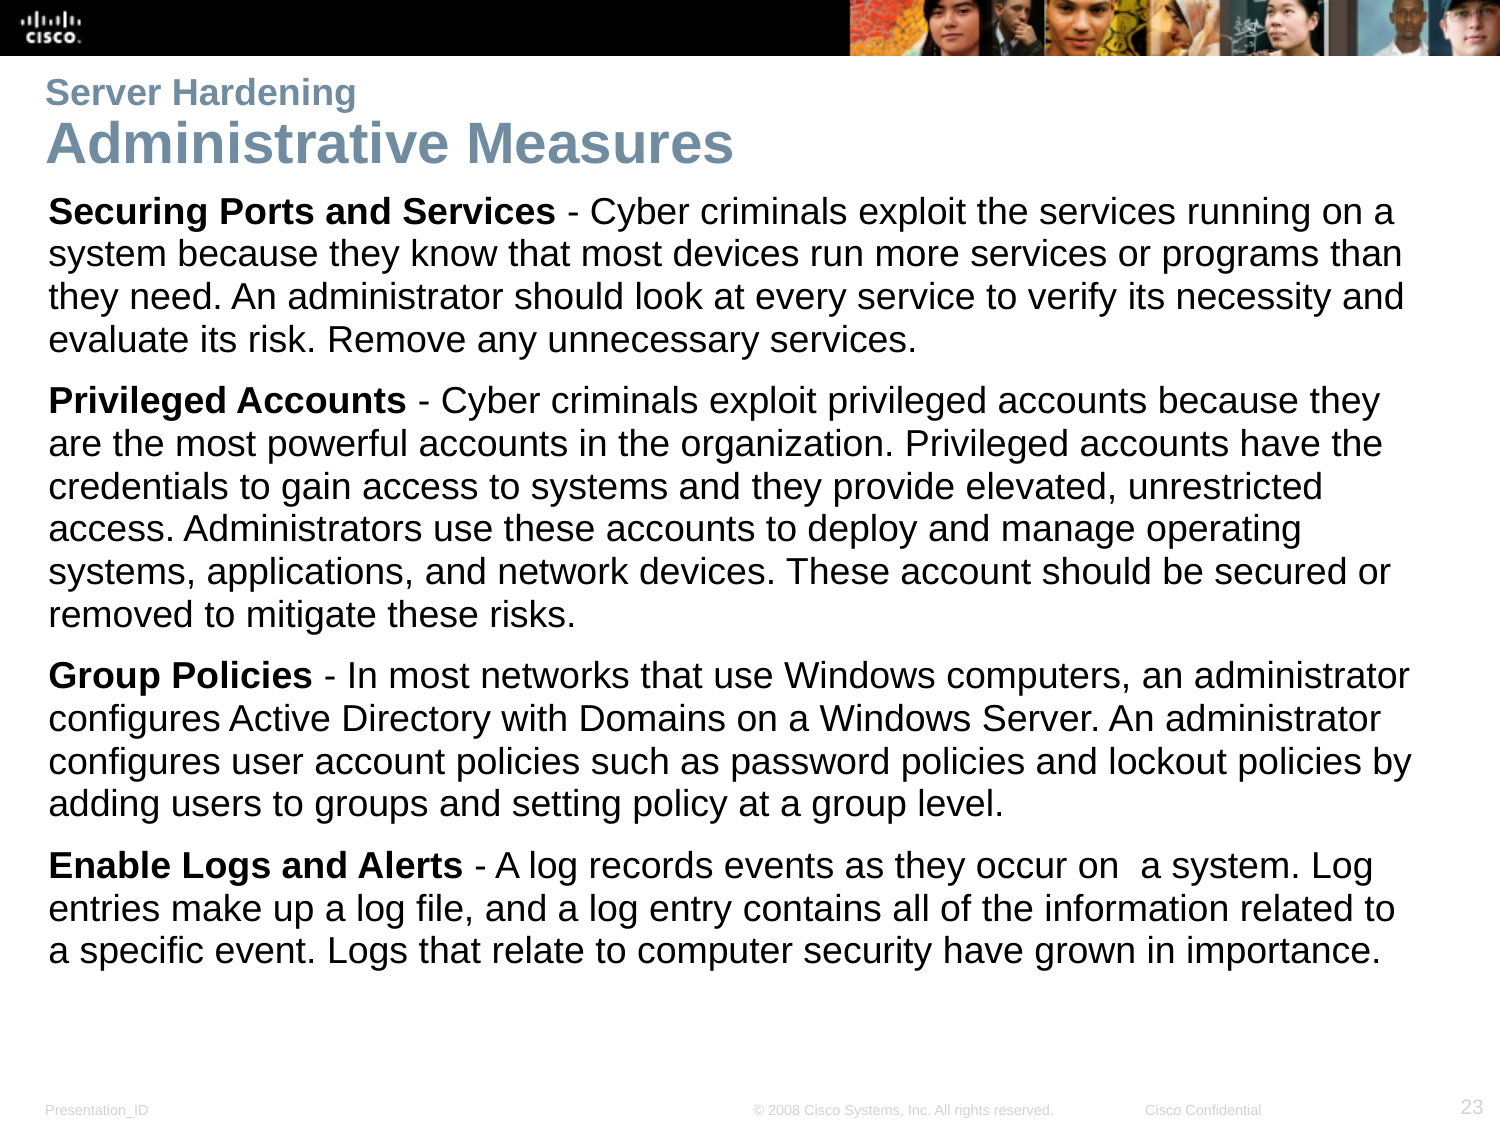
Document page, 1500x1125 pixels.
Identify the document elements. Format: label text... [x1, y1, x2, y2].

title Server Hardening Administrative Measures [31, 64, 1471, 184]
picture [0, 0, 1500, 56]
list Securing Ports and Services - Cyber criminals exploit the services running on a system because they know that most devices run more services or programs than they need. An administrator should look at every service to verify its necessity and evaluate its risk. Remove any unnecessary services. Privileged Accounts - Cyber criminals exploit privileged accounts because they are the most powerful accounts in the organization. Privileged accounts have the credentials to gain access to systems and they provide elevated, unrestricted access. Administrators use these accounts to deploy and manage operating systems, applications, and network devices. These account should be secured or removed to mitigate these risks. Group Policies - In most networks that use Windows computers, an administrator configures Active Directory with Domains on a Windows Server. An administrator configures user account policies such as password policies and lockout policies by adding users to groups and setting policy at a group level. Enable Logs and Alerts - A log records events as they occur on a system. Log entries make up a log file, and a log entry contains all of the information related to a specific event. Logs that relate to computer security have grown in importance. [34, 183, 1441, 1082]
